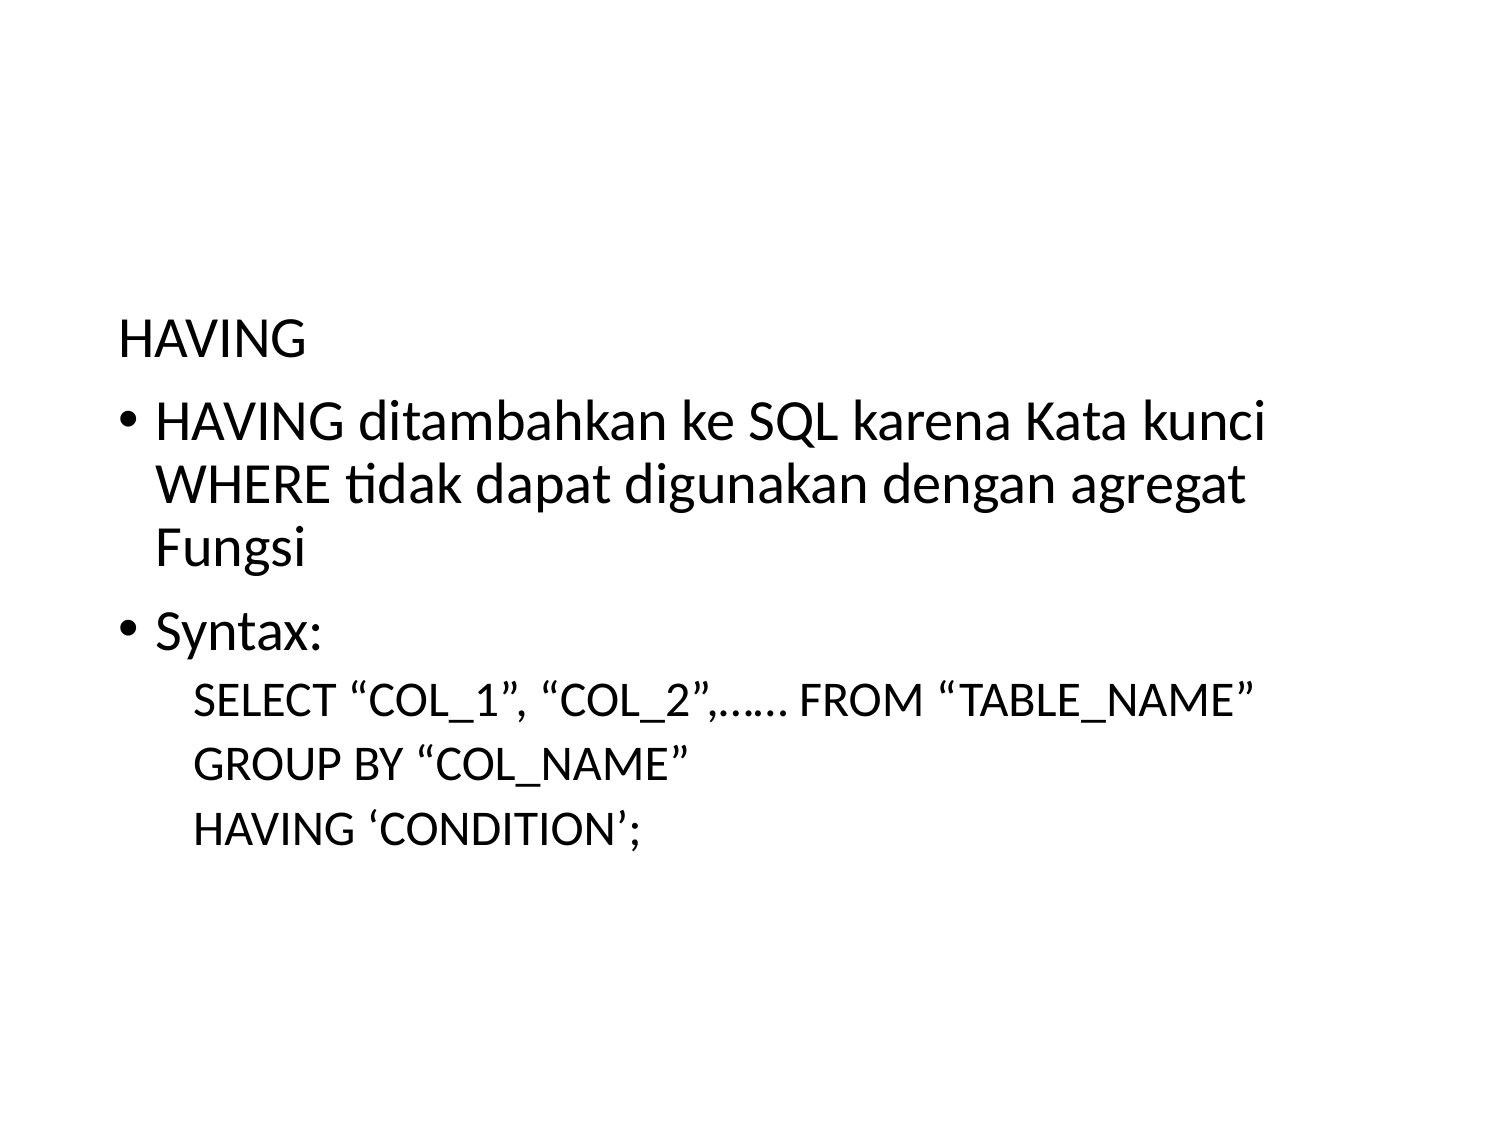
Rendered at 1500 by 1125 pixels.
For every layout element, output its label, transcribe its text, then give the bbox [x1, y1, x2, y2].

list HAVING HAVING ditambahkan ke SQL karena Kata kunci WHERE tidak dapat digunakan dengan agregat Fungsi Syntax: SELECT “COL_1”, “COL_2”,…… FROM “TABLE_NAME” GROUP BY “COL_NAME” HAVING ‘CONDITION’; [103, 299, 1397, 1014]
